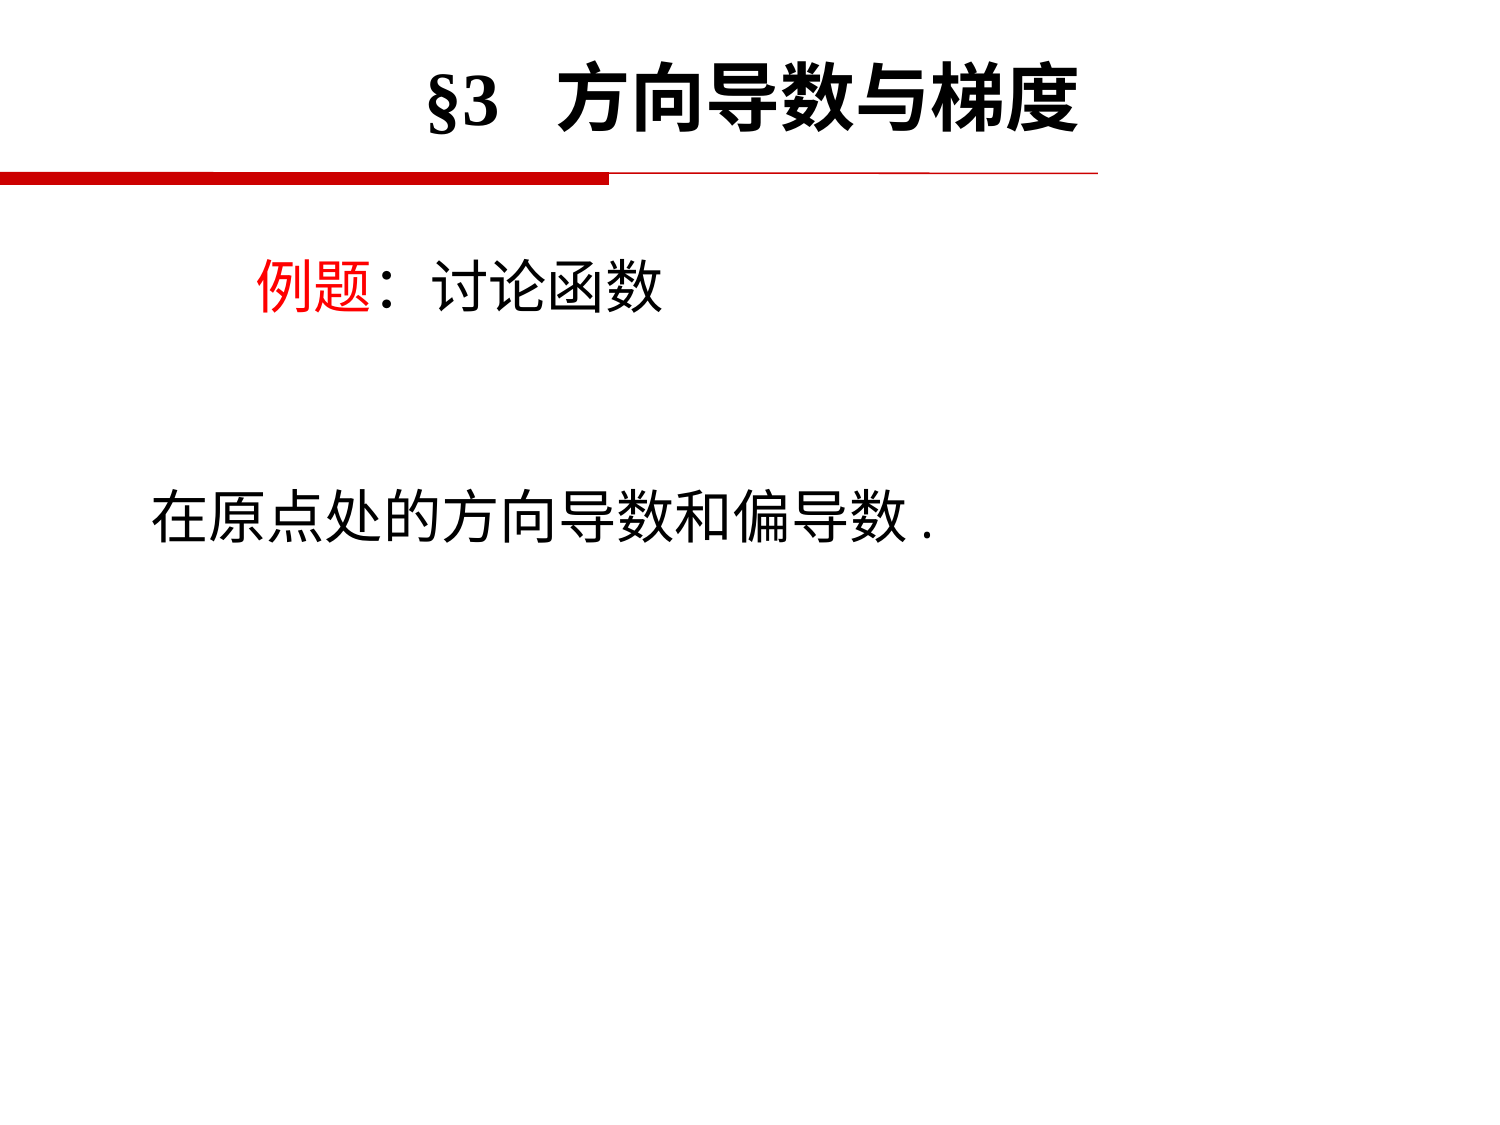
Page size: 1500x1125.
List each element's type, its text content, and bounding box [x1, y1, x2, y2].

text_box §3 方向导数与梯度 [409, 42, 1096, 148]
